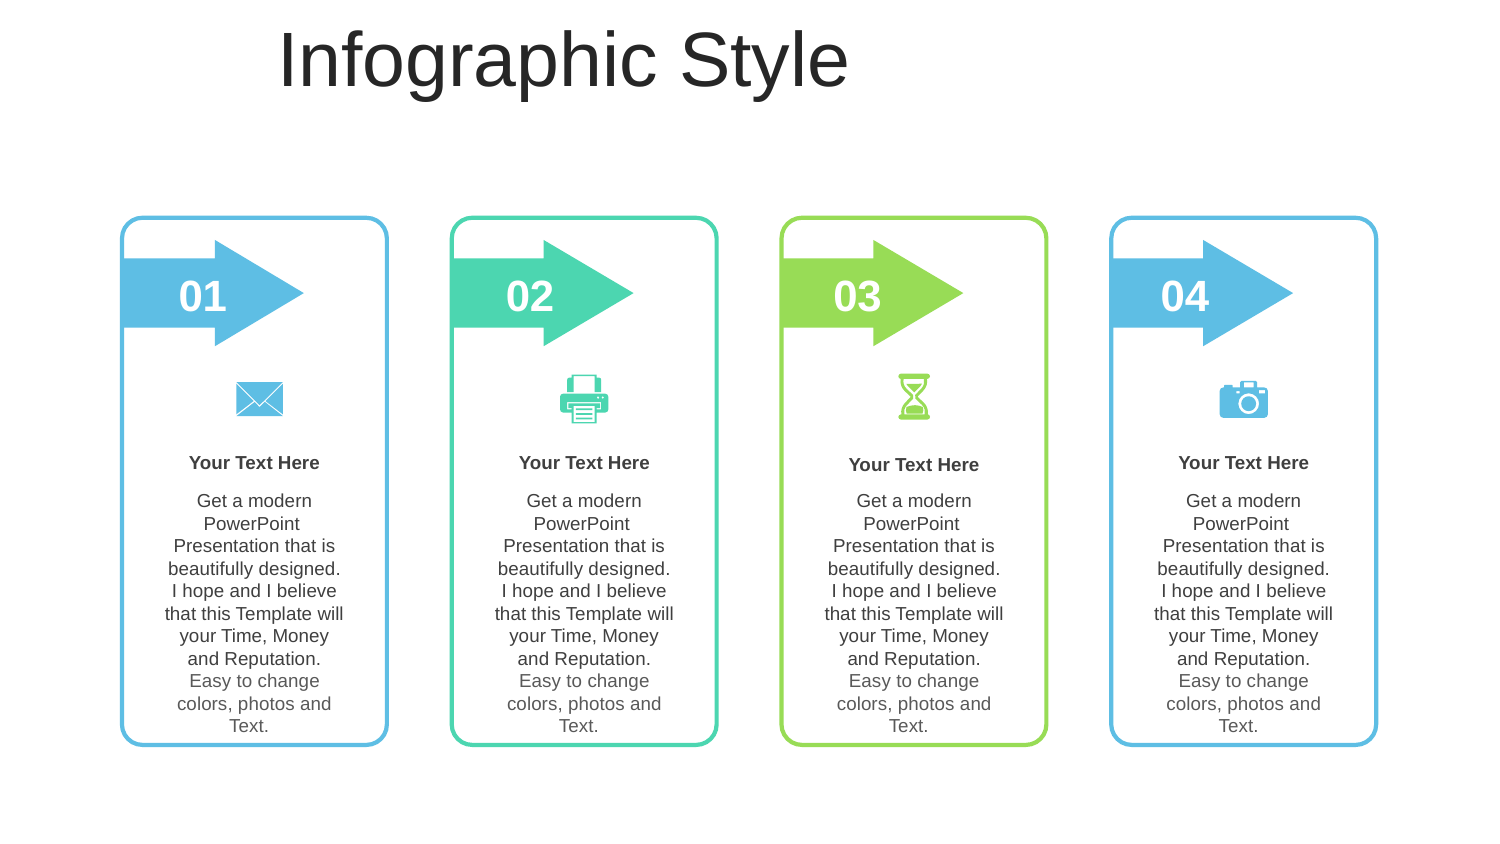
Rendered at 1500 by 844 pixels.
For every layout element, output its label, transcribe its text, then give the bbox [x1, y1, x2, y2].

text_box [482, 444, 686, 723]
text_box [781, 217, 1047, 745]
text_box [560, 374, 609, 424]
text_box 02 [490, 261, 570, 326]
text_box [898, 373, 931, 420]
text_box [781, 239, 964, 347]
text_box 01 [162, 261, 243, 326]
text_box [1111, 239, 1294, 347]
text_box 04 [1144, 261, 1225, 326]
text_box [1111, 217, 1377, 745]
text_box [153, 444, 356, 723]
text_box 03 [817, 261, 898, 326]
text_box [451, 239, 634, 347]
text_box [236, 382, 283, 417]
list Infographic Style [29, 31, 1098, 99]
text_box [121, 217, 387, 745]
text_box [121, 239, 304, 347]
text_box [1219, 380, 1268, 418]
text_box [812, 446, 1016, 723]
text_box [451, 217, 717, 745]
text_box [1142, 444, 1345, 723]
